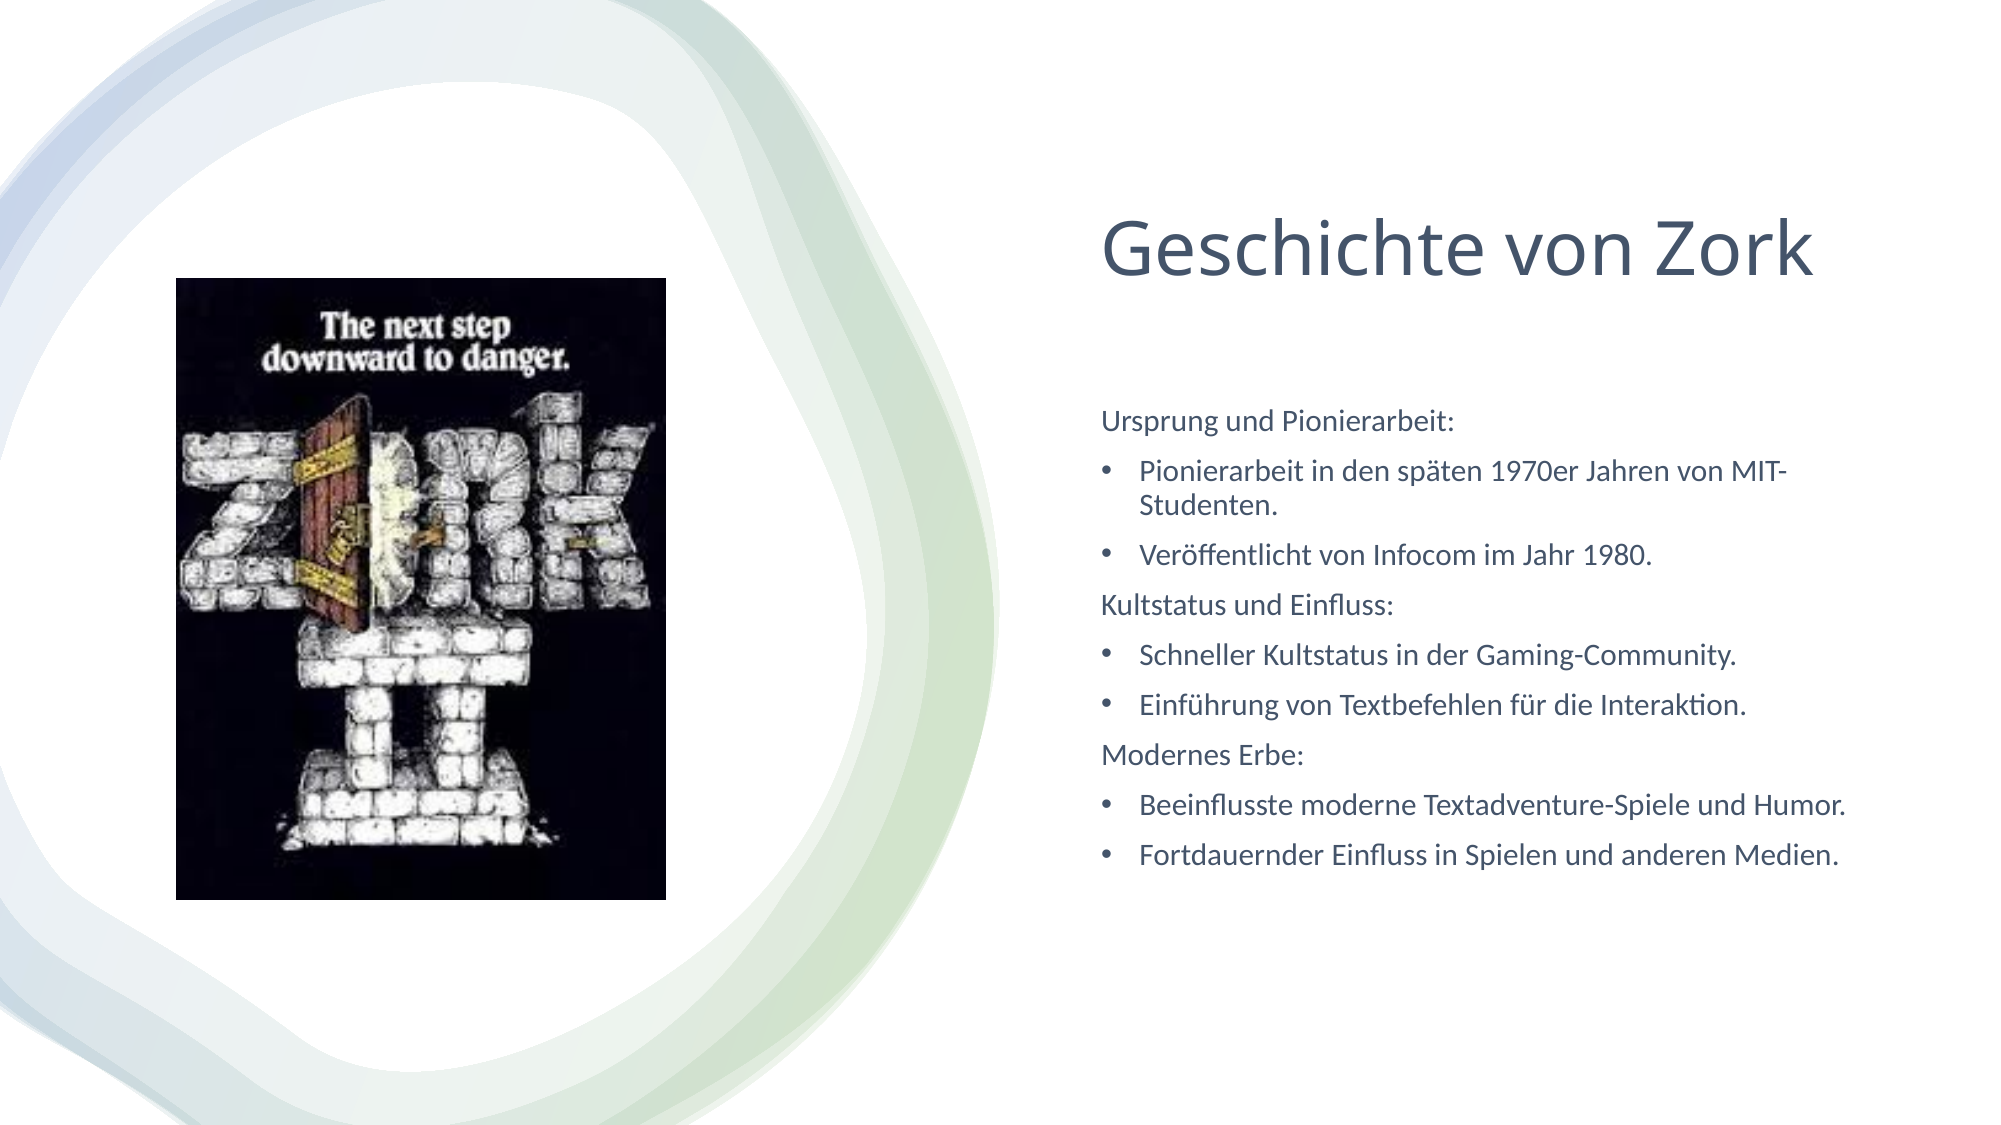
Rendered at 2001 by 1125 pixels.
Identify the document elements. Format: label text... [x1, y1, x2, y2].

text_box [0, 0, 1000, 1125]
title Geschichte von Zork [1085, 131, 1868, 371]
list Ursprung und Pionierarbeit: Pionierarbeit in den späten 1970er Jahren von MIT-Studenten. Veröffentlicht von Infocom im Jahr 1980. Kultstatus und Einfluss: Schneller Kultstatus in der Gaming-Community. Einführung von Textbefehlen für die Interaktion. Modernes Erbe: Beeinflusste moderne Textadventure-Spiele und Humor. Fortdauernder Einfluss in Spielen und anderen Medien. [1086, 397, 1868, 948]
picture [176, 278, 666, 900]
text_box [1000, 0, 2000, 1125]
